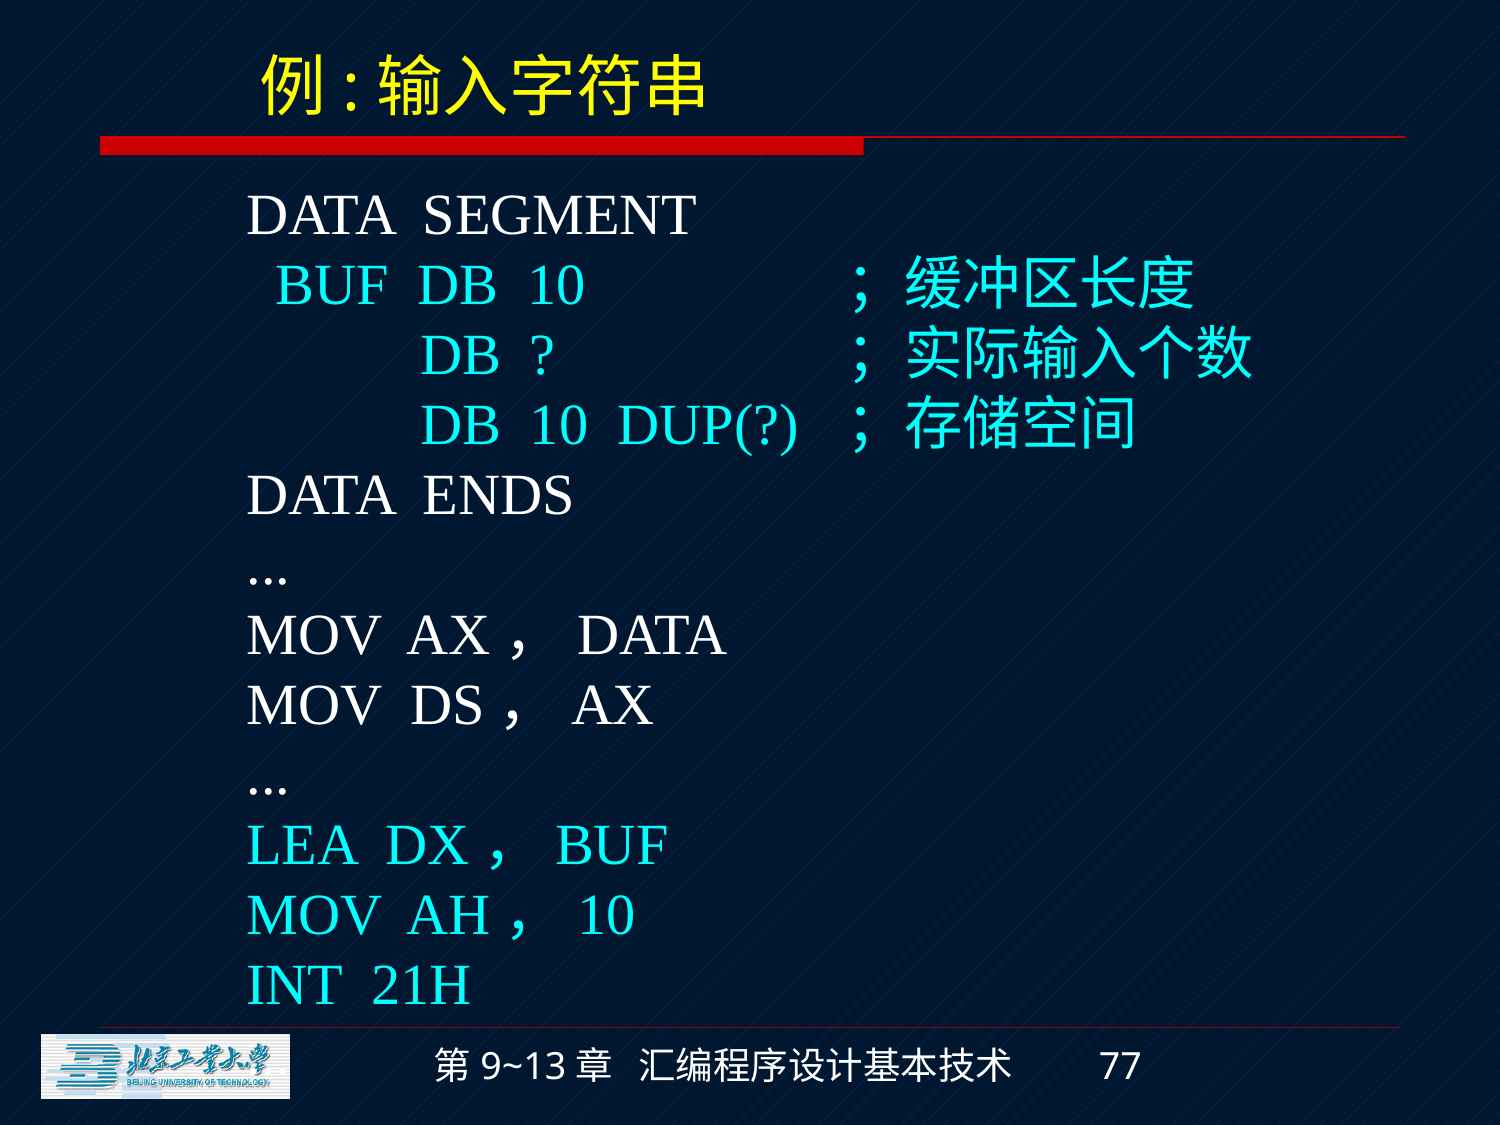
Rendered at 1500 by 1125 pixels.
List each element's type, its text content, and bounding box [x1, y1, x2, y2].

text_box 例:输入字符串 [213, 35, 725, 131]
text_box DATA SEGMENT BUF DB 10 ；缓冲区长度 DB ? ；实际输入个数 DB 10 DUP(?) ；存储空间 DATA ENDS ... MOV AX，DATA MOV DS，AX ... LEA DX，BUF MOV AH，10 INT 21H ... [231, 168, 1270, 1094]
picture [41, 1034, 290, 1099]
